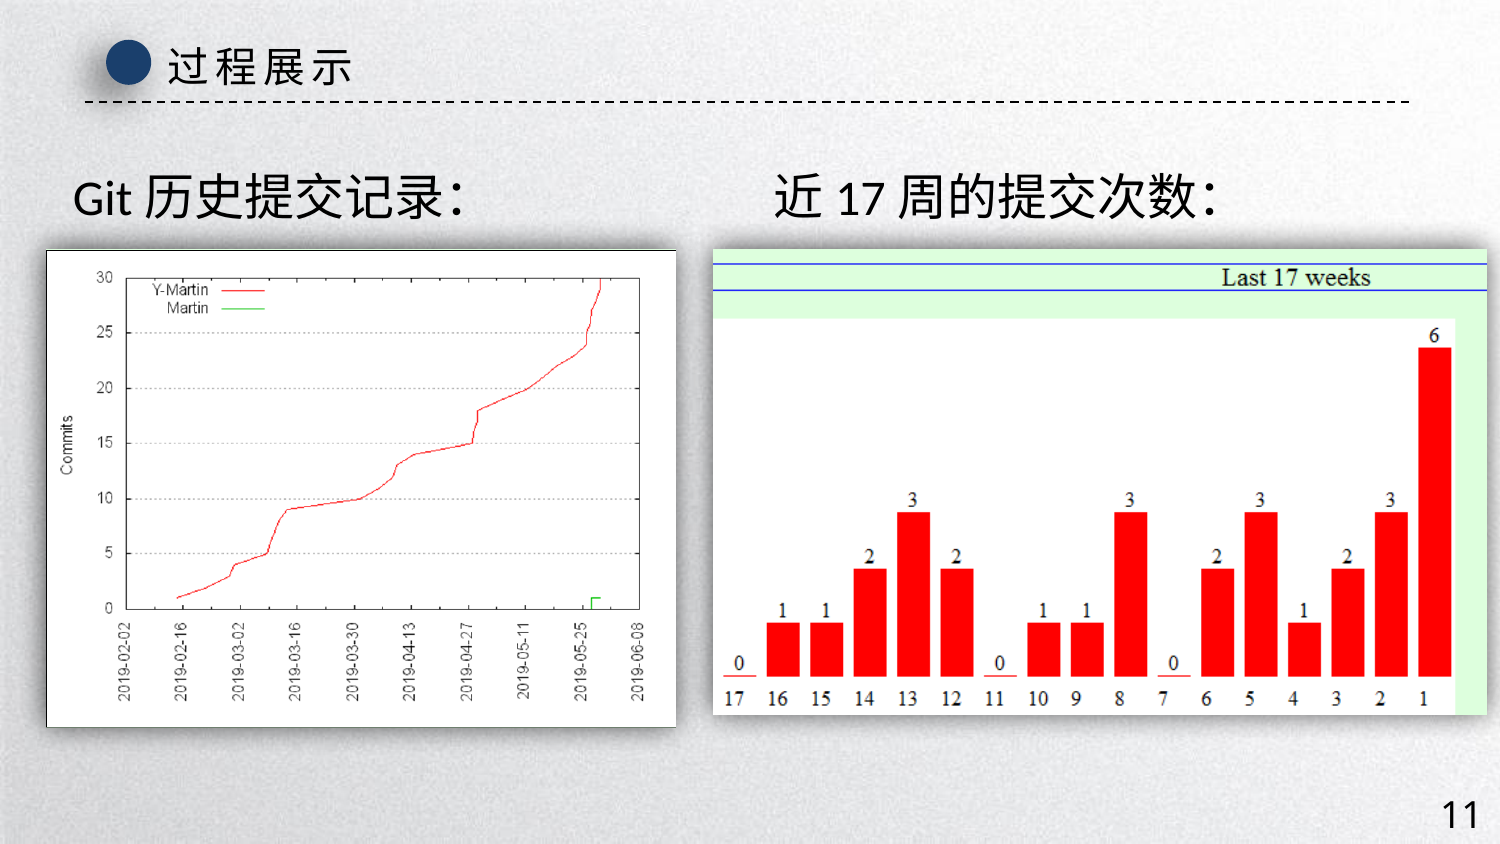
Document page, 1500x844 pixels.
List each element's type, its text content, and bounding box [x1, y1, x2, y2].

text_box Git历史提交记录： [58, 157, 510, 233]
text_box 过程展示 [153, 33, 369, 99]
text_box 11 [1425, 783, 1498, 844]
text_box [104, 37, 153, 87]
picture [0, 0, 1500, 844]
text_box 近17周的提交次数： [758, 157, 1263, 233]
